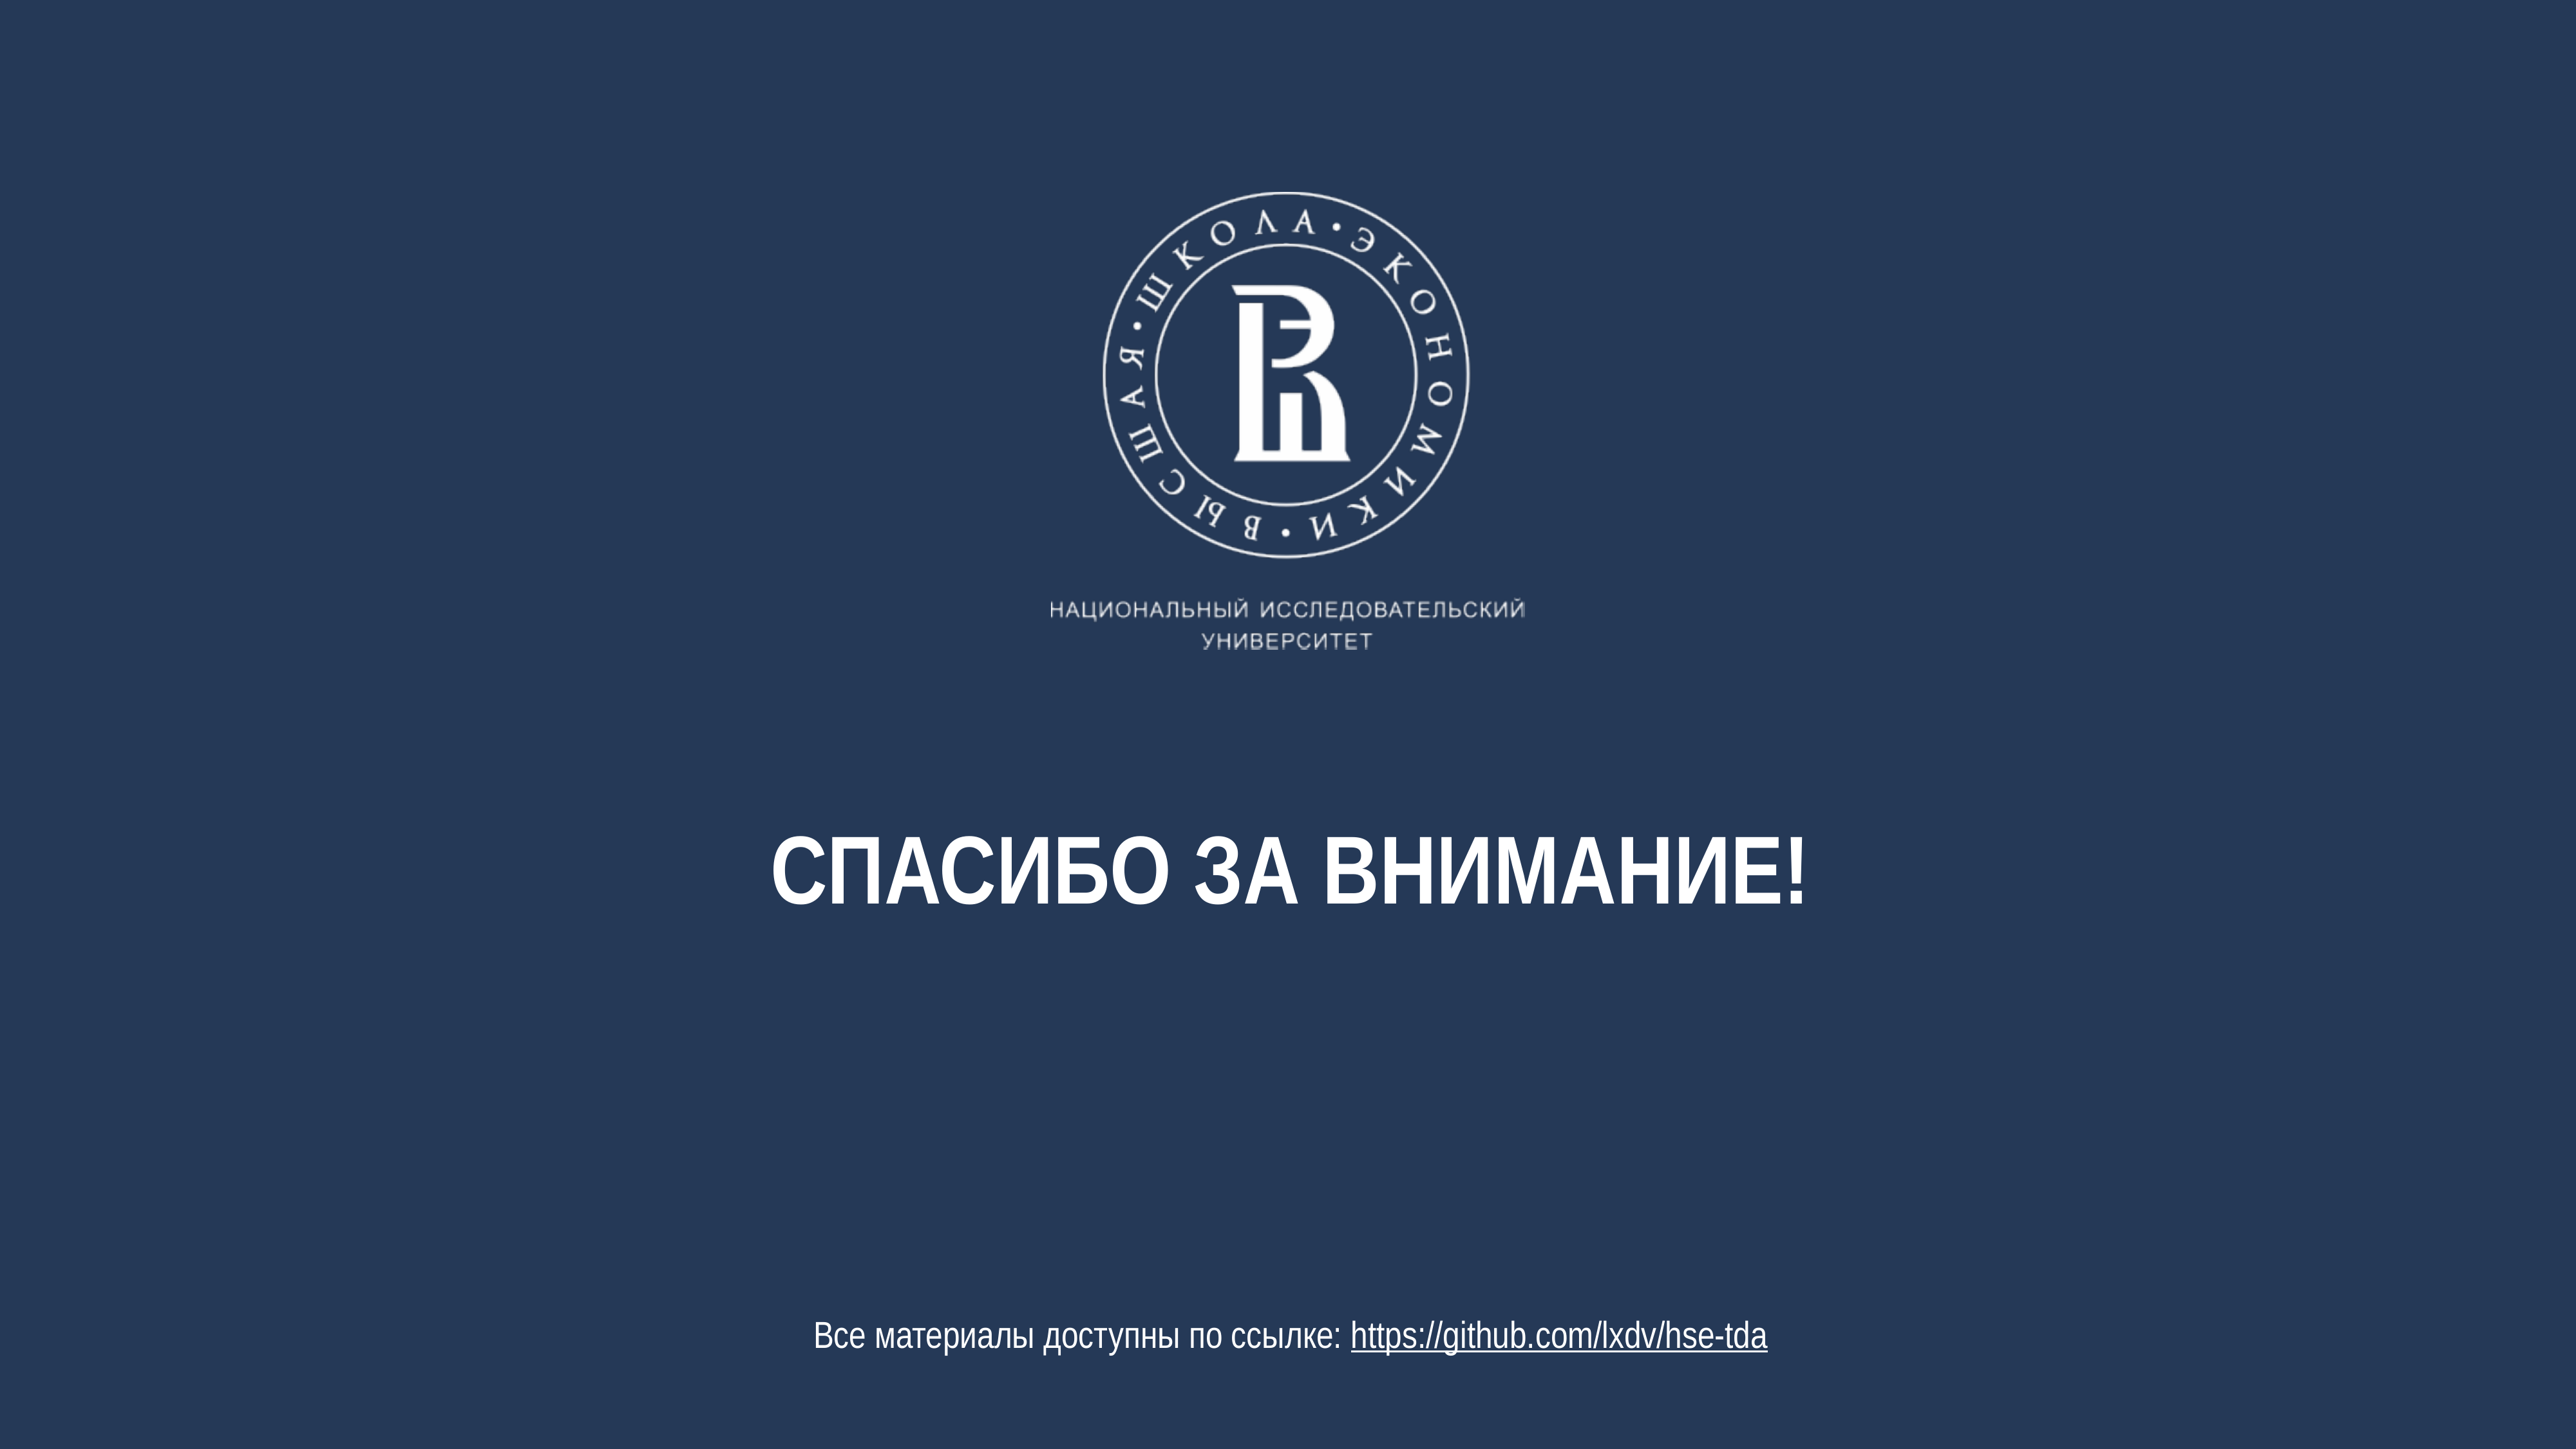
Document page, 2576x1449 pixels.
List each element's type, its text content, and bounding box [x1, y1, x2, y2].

picture [1051, 192, 1525, 650]
text_box Спасибо за внимание! [3, 801, 2576, 976]
text_box Все материалы доступны по ссылке: https://github.com/lxdv/hse-tda [278, 1303, 2304, 1363]
